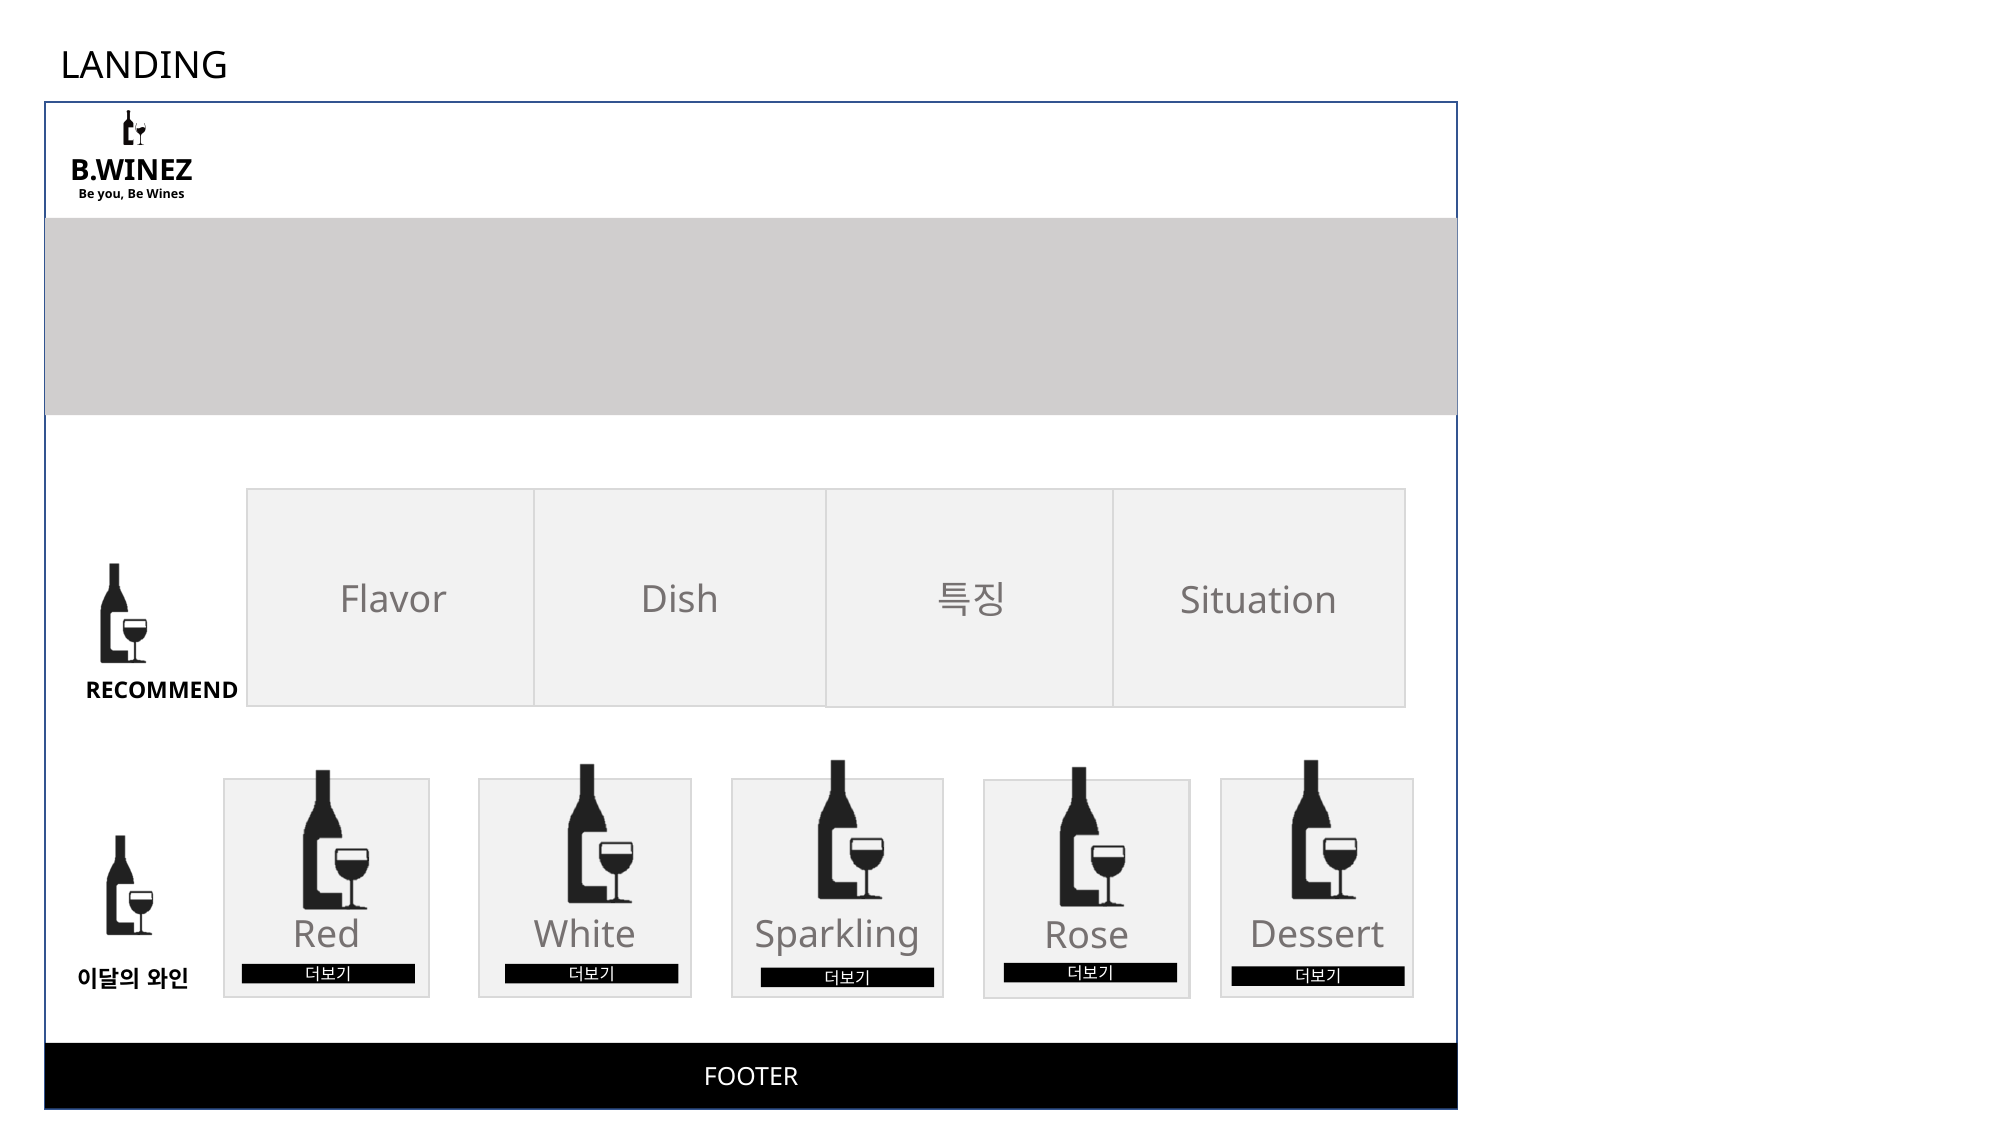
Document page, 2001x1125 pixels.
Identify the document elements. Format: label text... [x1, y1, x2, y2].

text_box RECOMMEND [68, 668, 256, 711]
text_box [44, 416, 1458, 1042]
picture [1041, 747, 1140, 915]
picture [93, 822, 164, 941]
text_box LANDING [45, 33, 285, 94]
text_box 더보기 [760, 967, 935, 988]
text_box Red [223, 778, 430, 998]
picture [1273, 740, 1372, 908]
picture [87, 550, 158, 669]
text_box Dish [533, 488, 825, 707]
text_box 더보기 [504, 963, 679, 984]
text_box 이달의 와인 [40, 957, 228, 1000]
text_box Dessert [1220, 778, 1414, 998]
picture [799, 740, 899, 908]
text_box 더보기 [241, 963, 416, 984]
text_box White [478, 778, 692, 998]
text_box 더보기 [1231, 965, 1406, 987]
text_box 더보기 [1003, 962, 1178, 983]
text_box Sparkling [731, 778, 944, 998]
text_box Rose [983, 779, 1191, 999]
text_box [45, 109, 218, 208]
text_box FOOTER [44, 1042, 1458, 1109]
text_box [44, 217, 1458, 416]
text_box 특징 [825, 488, 1112, 708]
picture [284, 750, 384, 918]
text_box Flavor [246, 488, 533, 707]
text_box Situation [1112, 488, 1406, 708]
picture [549, 744, 648, 911]
text_box [44, 101, 1458, 217]
